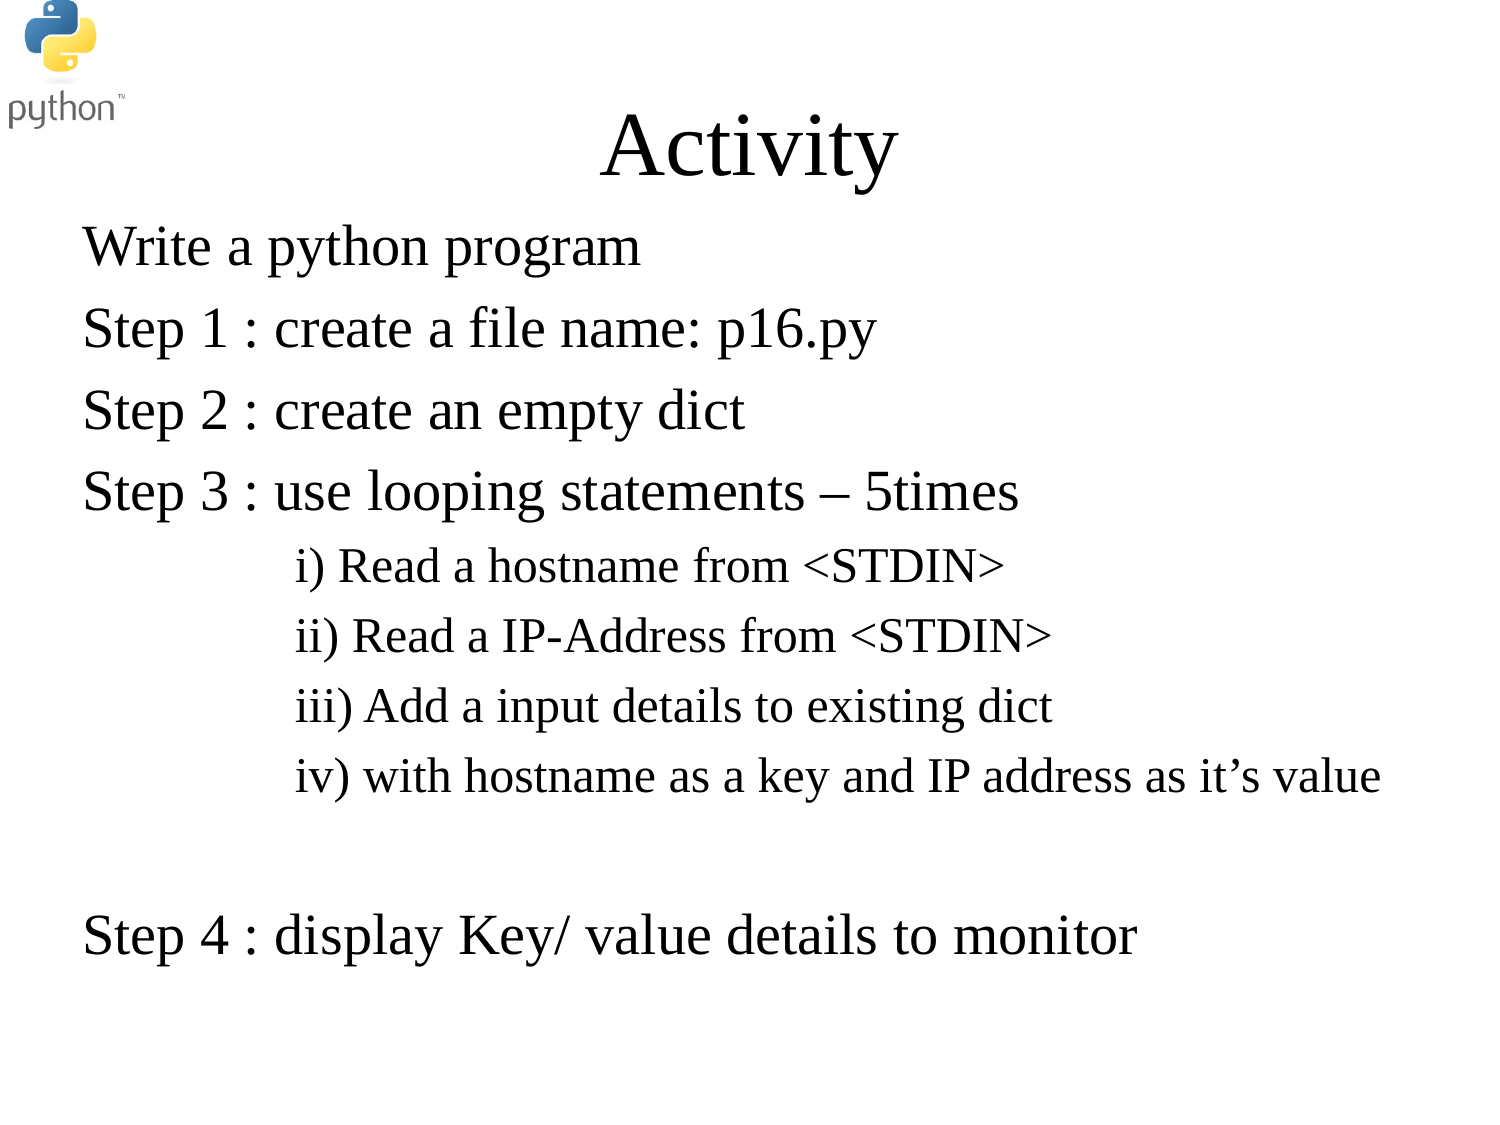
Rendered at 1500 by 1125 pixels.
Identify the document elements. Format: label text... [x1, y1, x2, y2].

title Activity [75, 45, 1425, 200]
picture [9, 0, 126, 130]
list Write a python program Step 1 : create a file name: p16.py Step 2 : create an empty dict Step 3 : use looping statements – 5times i) Read a hostname from <STDIN> ii) Read a IP-Address from <STDIN> iii) Add a input details to existing dict iv) with hostname as a key and IP address as it’s value Step 4 : display Key/ value details to monitor [67, 200, 1455, 1088]
